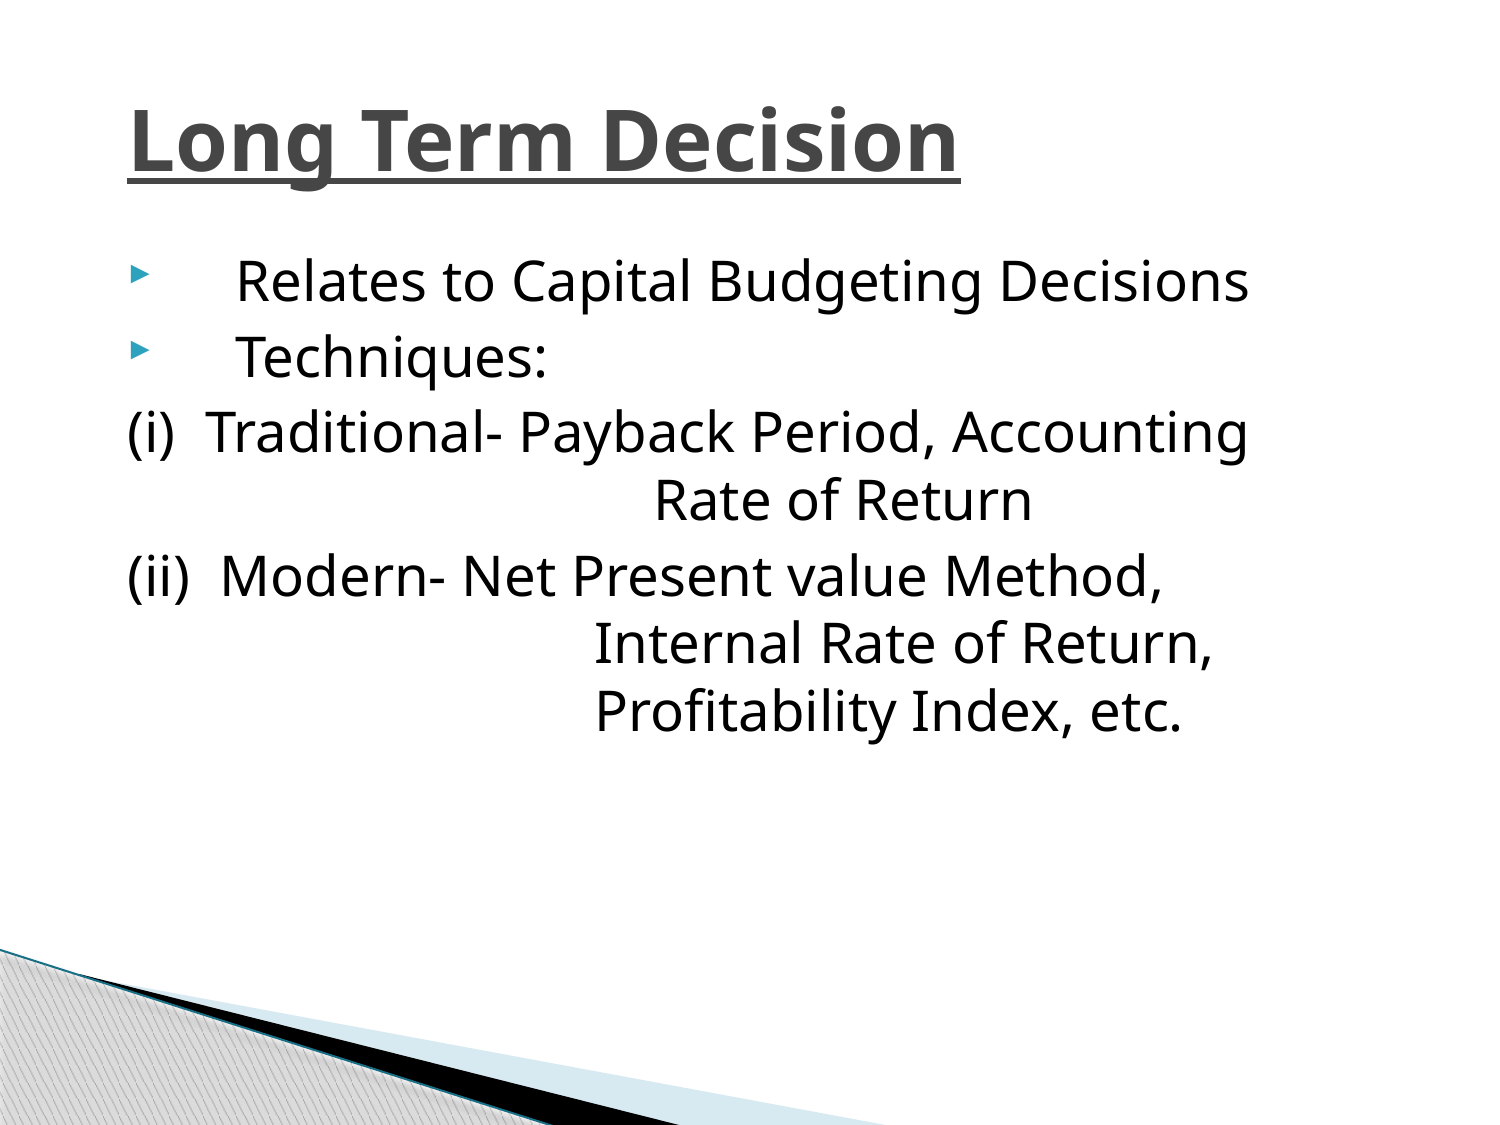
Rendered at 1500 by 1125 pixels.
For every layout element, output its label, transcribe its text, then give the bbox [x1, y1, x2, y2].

list Relates to Capital Budgeting Decisions Techniques: (i) Traditional- Payback Period, Accounting Rate of Return (ii) Modern- Net Present value Method, Internal Rate of Return, Profitability Index, etc. [112, 237, 1388, 1101]
title Long Term Decision [112, 50, 1388, 225]
